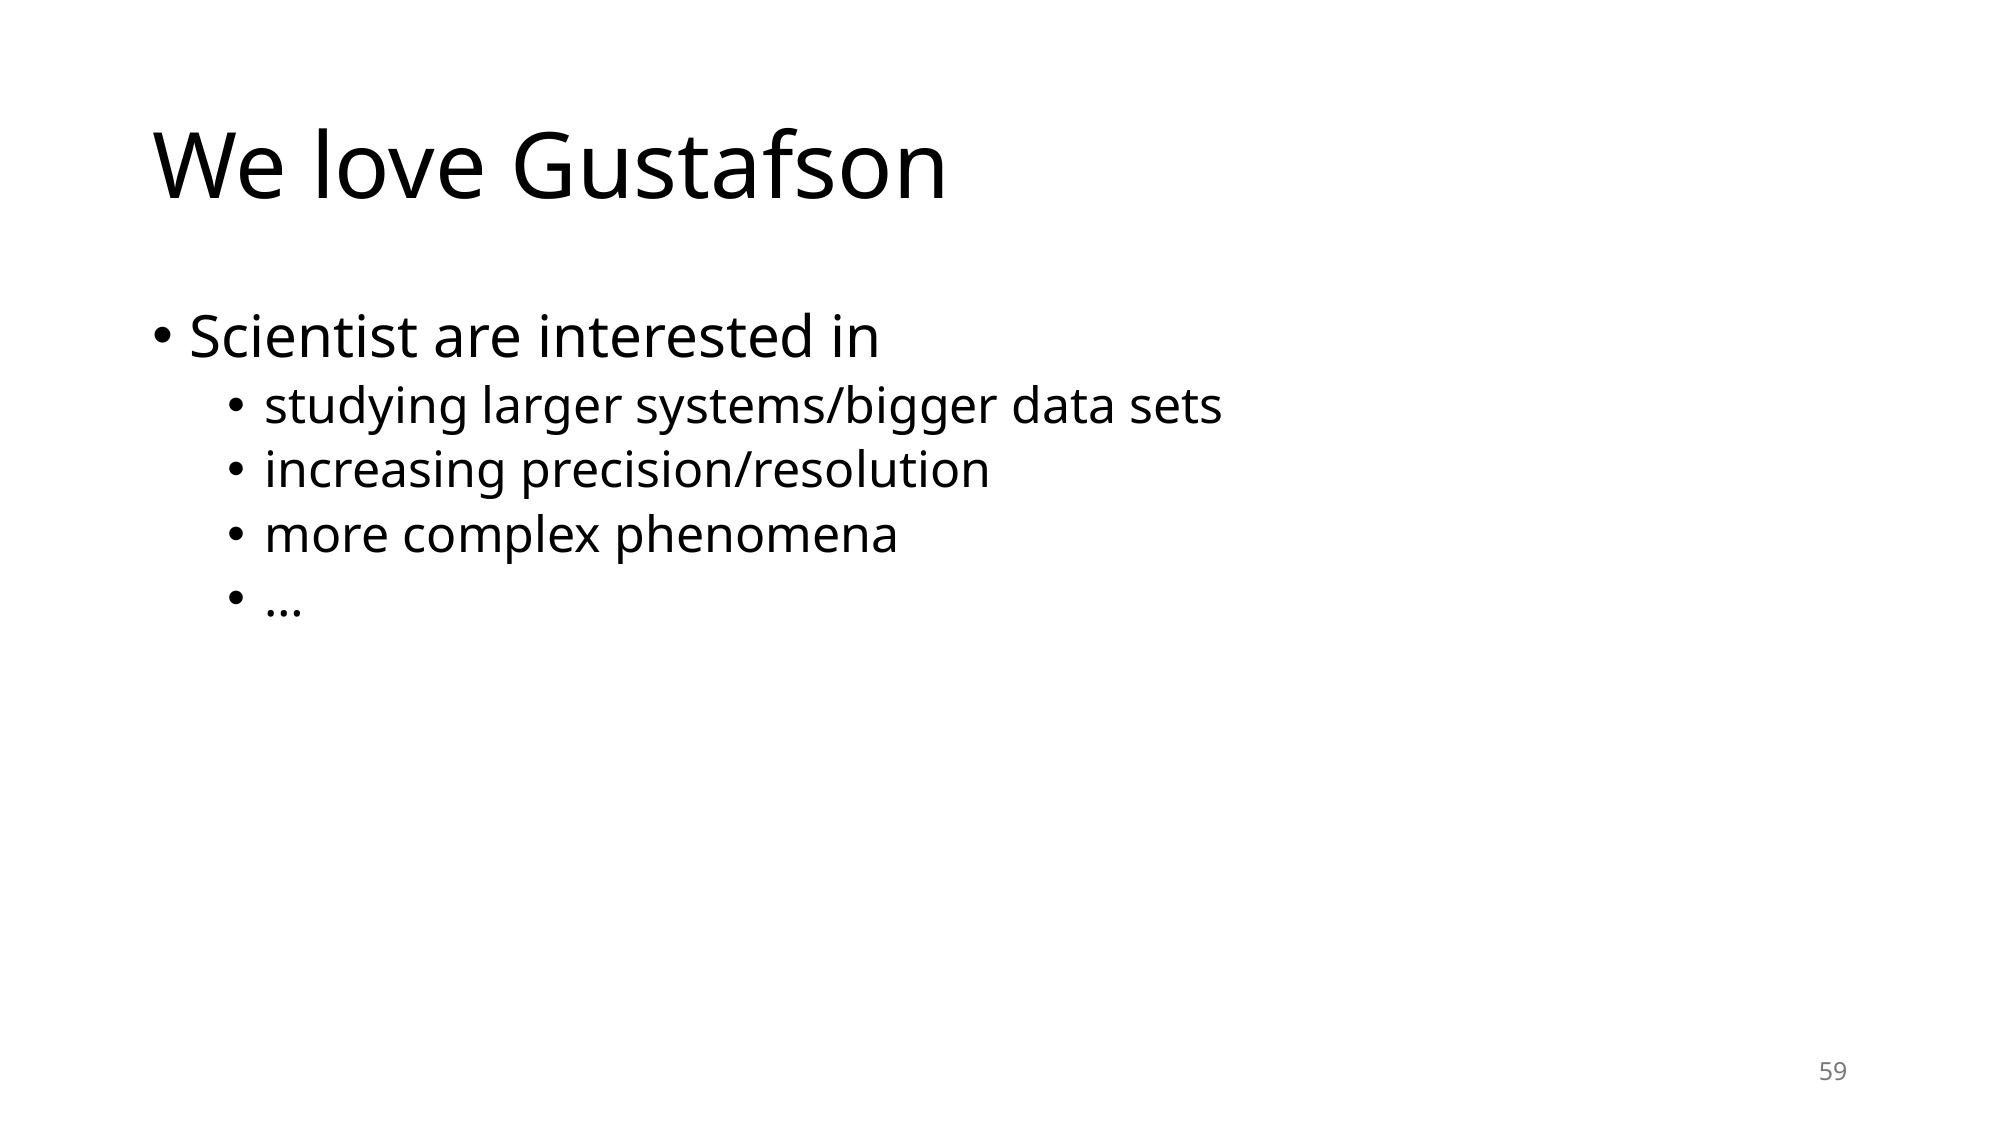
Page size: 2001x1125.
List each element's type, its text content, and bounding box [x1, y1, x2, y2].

list Scientist are interested in studying larger systems/bigger data sets increasing precision/resolution more complex phenomena … [137, 299, 1863, 1014]
title We love Gustafson [137, 59, 1863, 278]
slide_number 59 [1412, 1042, 1863, 1103]
